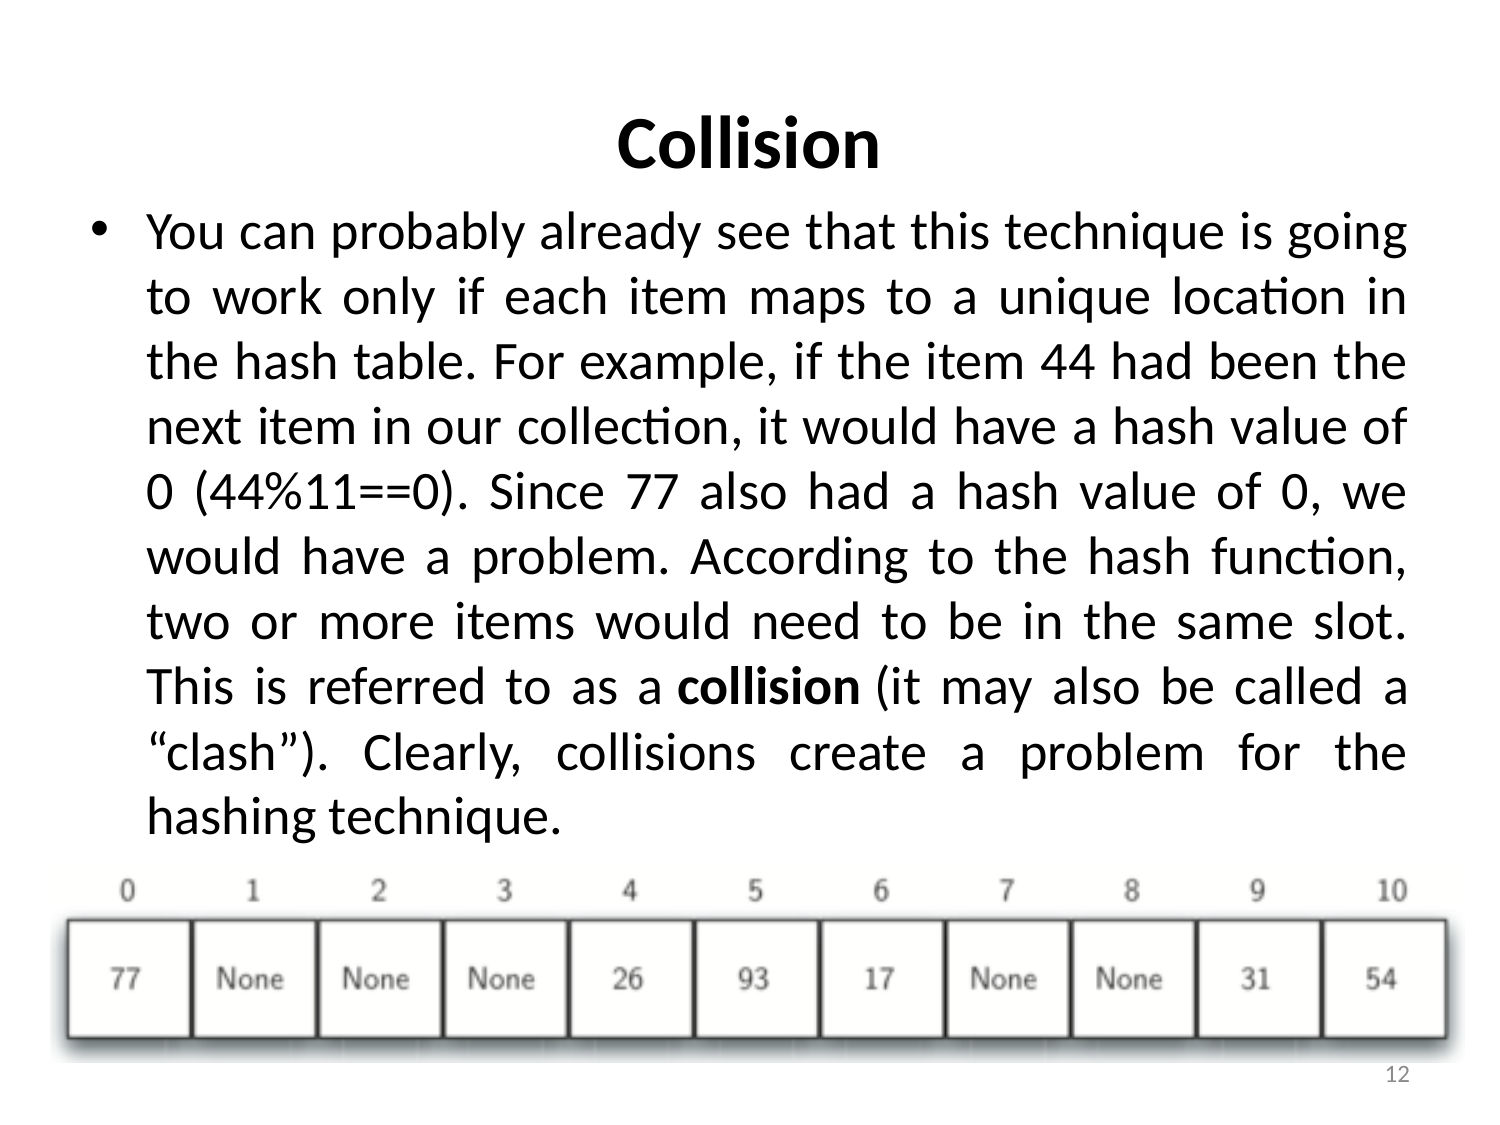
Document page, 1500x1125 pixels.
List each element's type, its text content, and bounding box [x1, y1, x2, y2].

list You can probably already see that this technique is going to work only if each item maps to a unique location in the hash table. For example, if the item 44 had been the next item in our collection, it would have a hash value of 0 (44%11==0). Since 77 also had a hash value of 0, we would have a problem. According to the hash function, two or more items would need to be in the same slot. This is referred to as a collision (it may also be called a “clash”). Clearly, collisions create a problem for the hashing technique. [75, 187, 1425, 860]
slide_number 12 [1074, 1072, 1425, 1103]
title Collision [75, 45, 1425, 187]
picture [49, 862, 1466, 1063]
